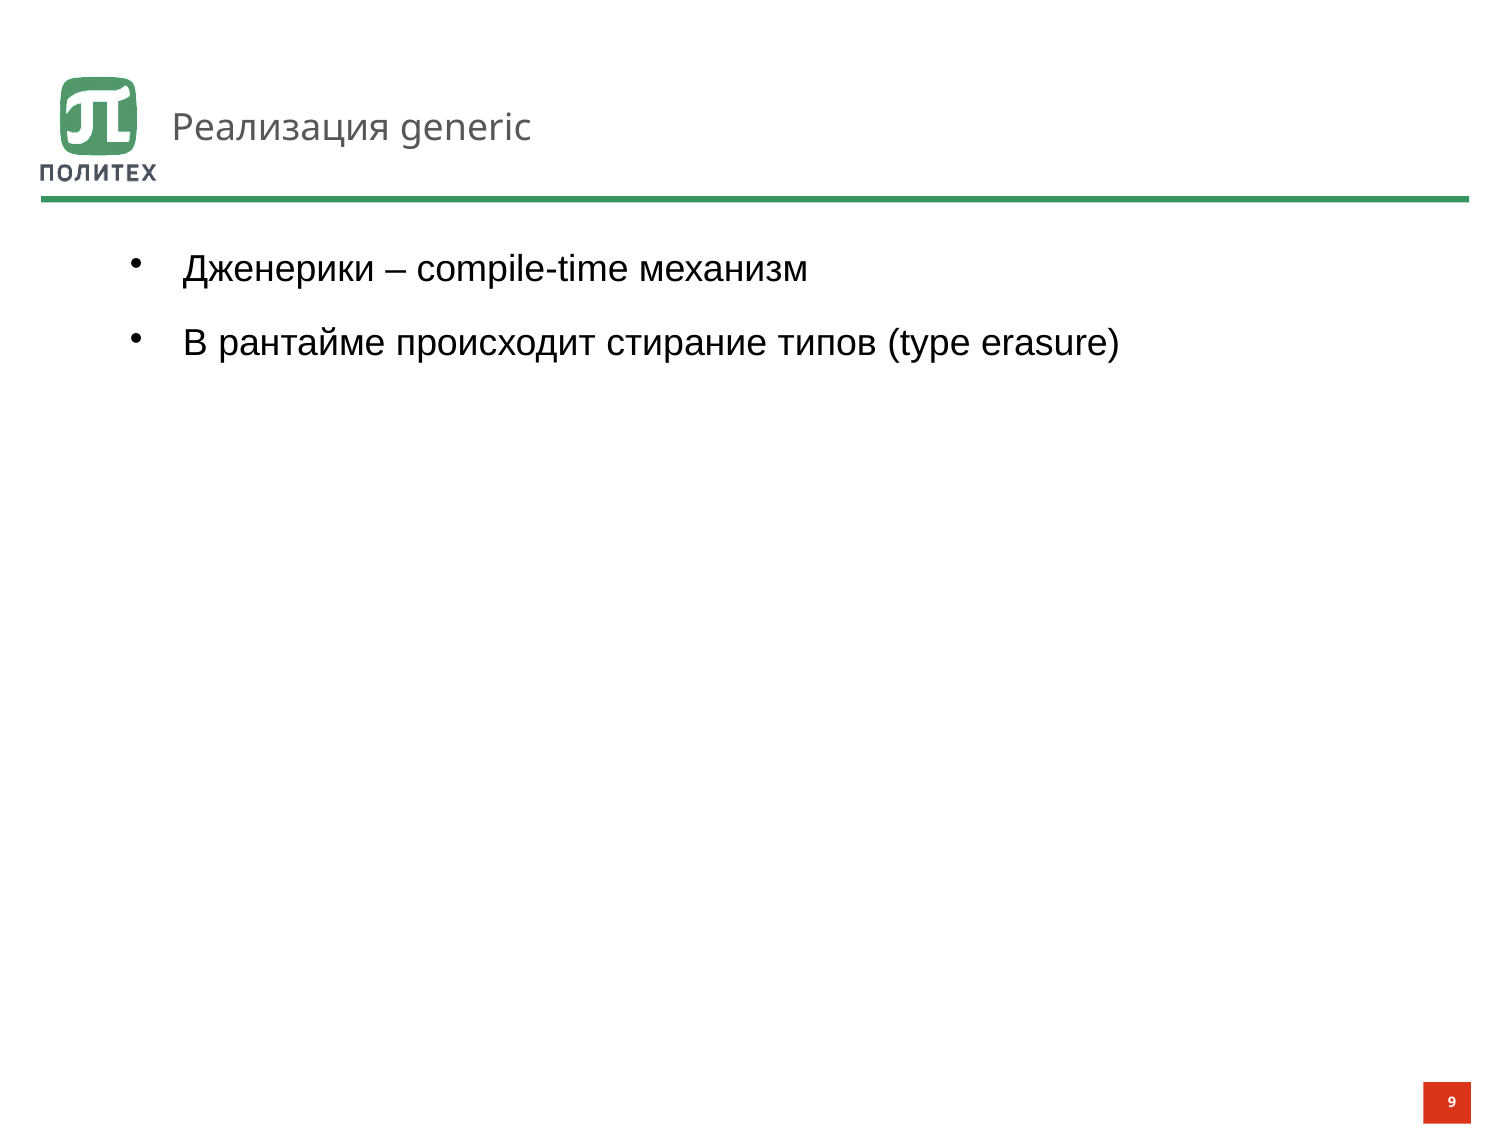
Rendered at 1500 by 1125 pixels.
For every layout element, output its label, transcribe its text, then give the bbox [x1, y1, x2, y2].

slide_number 9 [1423, 1082, 1471, 1124]
title Реализация generic [171, 71, 1470, 180]
picture [37, 70, 160, 183]
list Дженерики – compile-time механизм В рантайме происходит стирание типов (type erasure) [112, 243, 1399, 1022]
